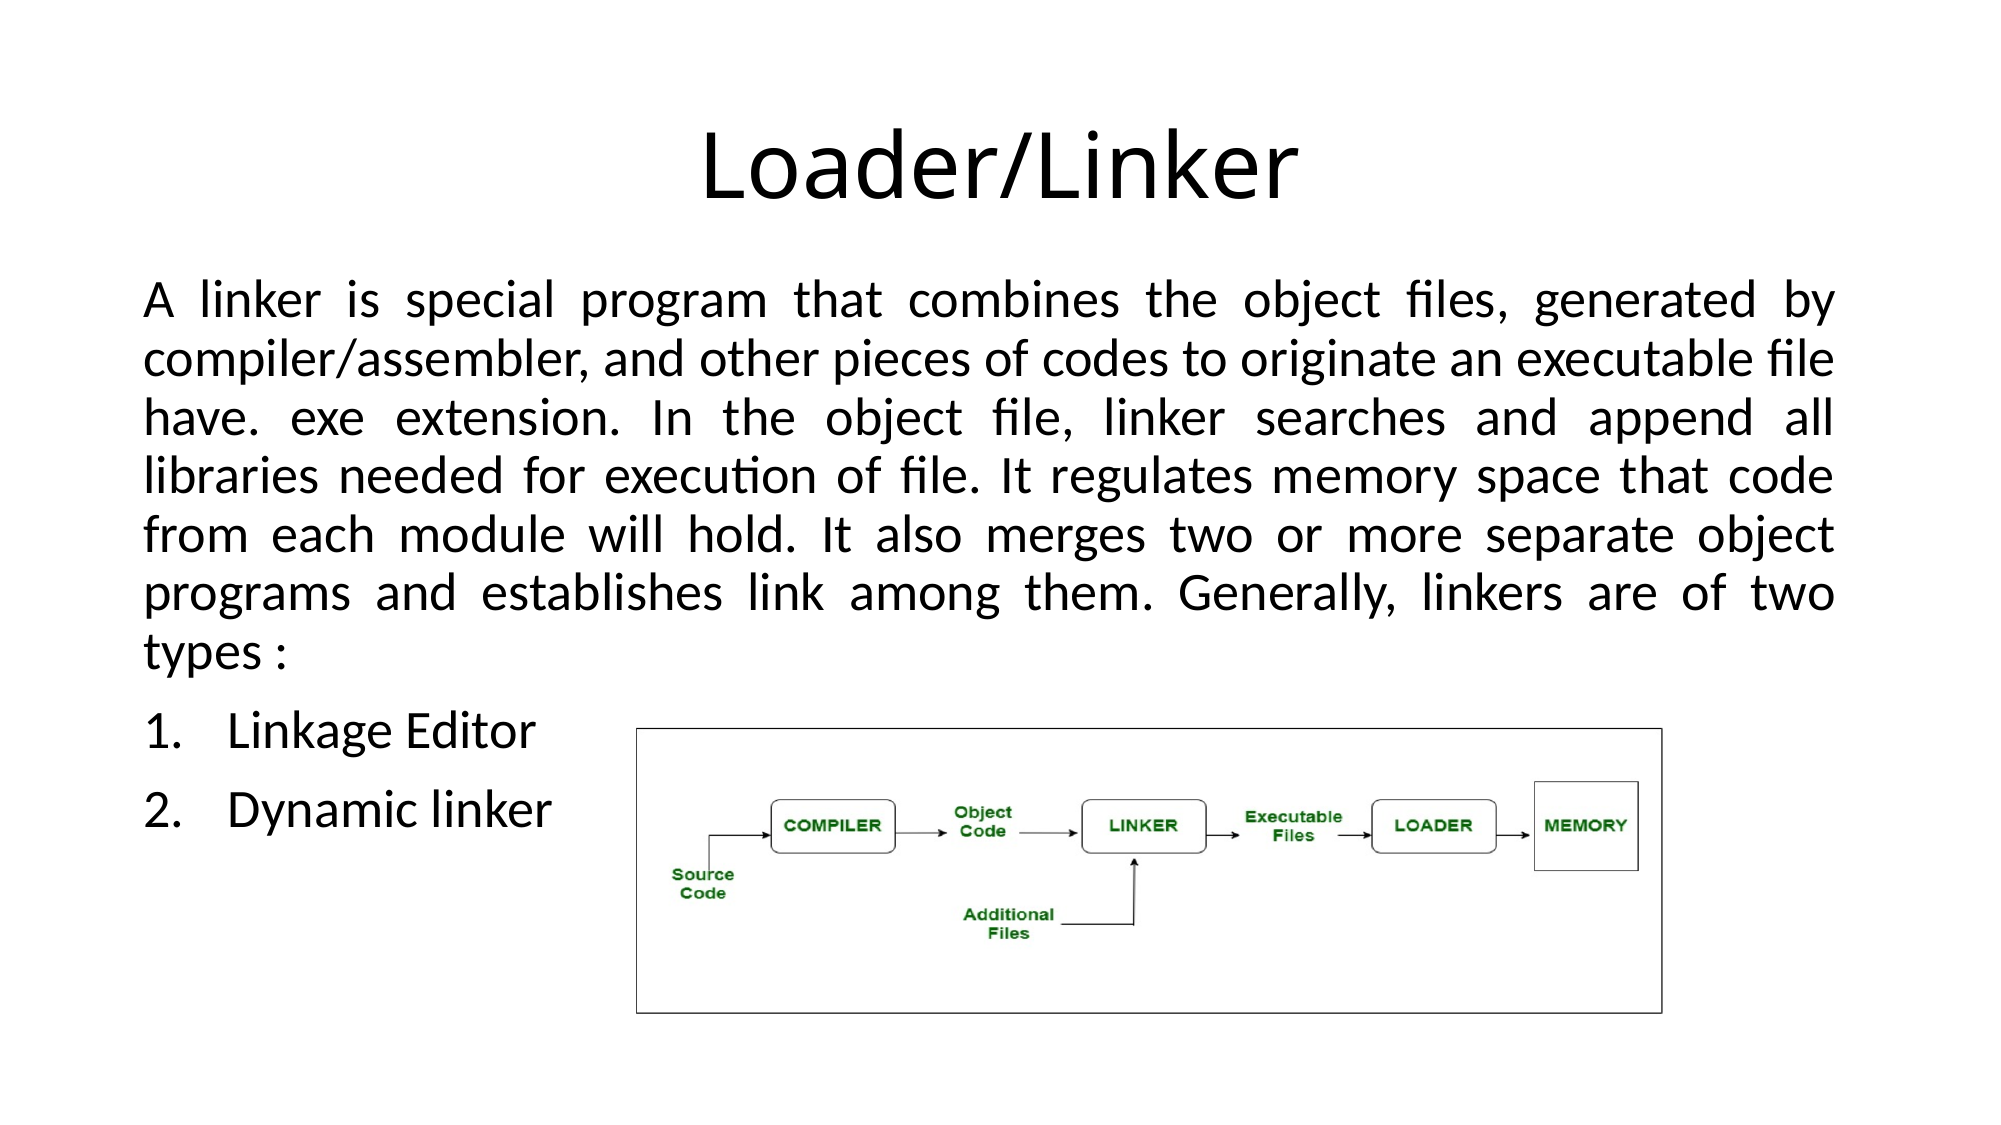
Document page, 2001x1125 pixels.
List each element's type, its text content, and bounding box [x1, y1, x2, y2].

picture [622, 710, 1680, 1029]
title Loader/Linker [137, 59, 1863, 278]
list A linker is special program that combines the object files, generated by compiler/assembler, and other pieces of codes to originate an executable file have. exe extension. In the object file, linker searches and append all libraries needed for execution of file. It regulates memory space that code from each module will hold. It also merges two or more separate object programs and establishes link among them. Generally, linkers are of two types : Linkage Editor Dynamic linker [128, 263, 1854, 1017]
